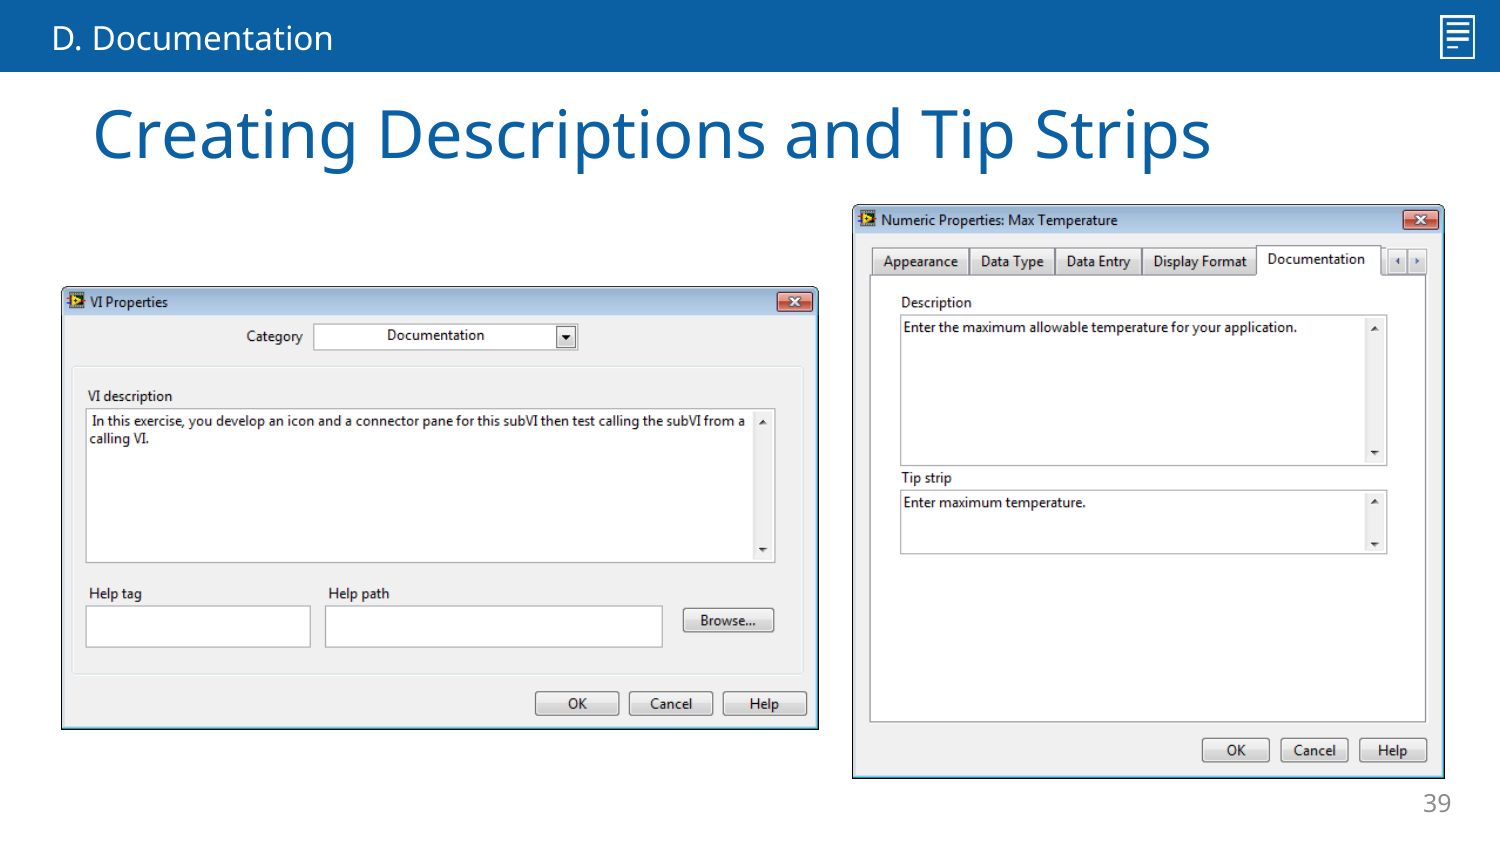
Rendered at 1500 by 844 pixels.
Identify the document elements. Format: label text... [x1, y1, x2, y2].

picture [1440, 15, 1475, 59]
list Creating Descriptions and Tip Strips [78, 84, 1366, 282]
picture [60, 286, 819, 731]
slide_number 39 [1400, 782, 1475, 828]
picture [852, 204, 1445, 779]
list D. Documentation [35, 9, 1113, 63]
